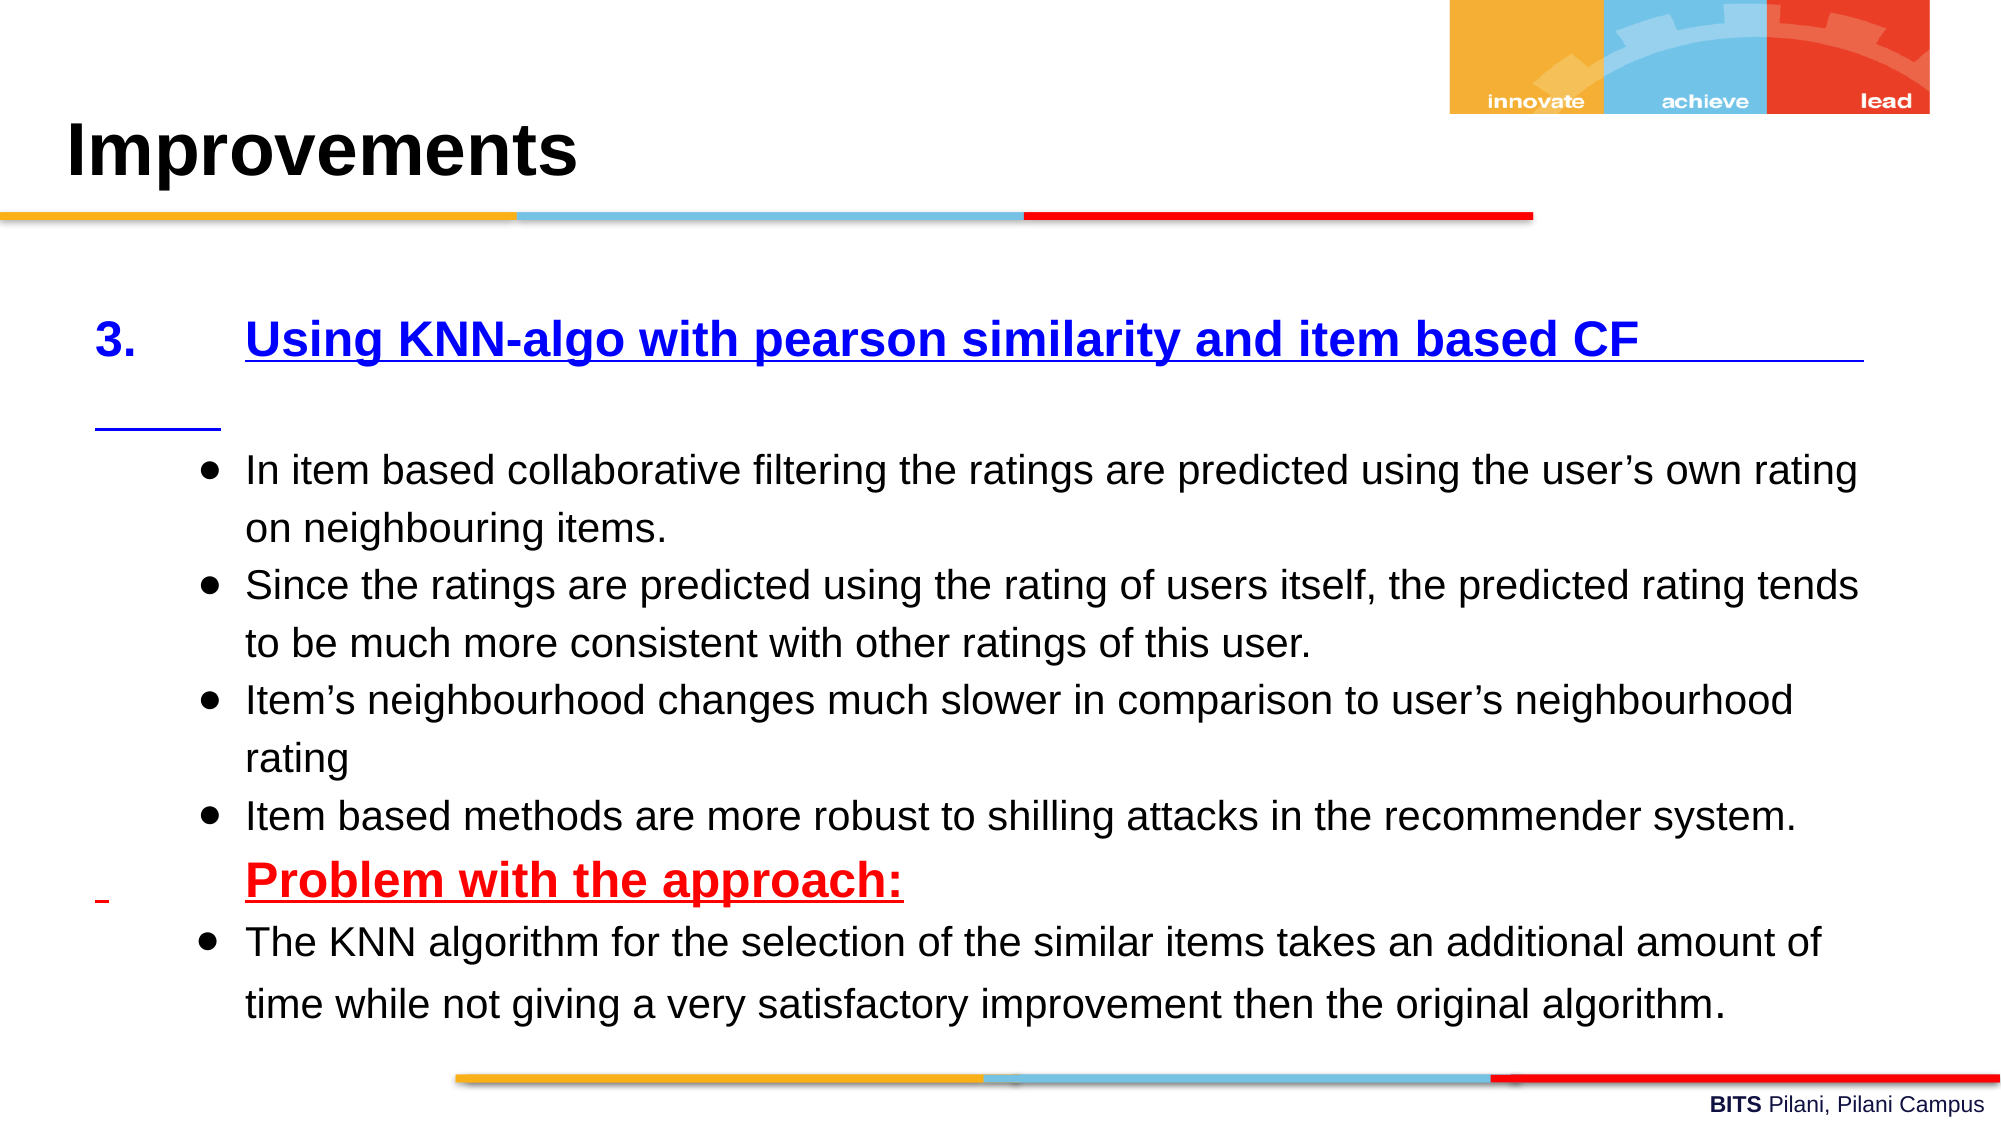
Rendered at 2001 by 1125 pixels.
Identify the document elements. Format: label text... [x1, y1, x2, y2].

picture [1449, 0, 1930, 114]
text_box 3. Using KNN-algo with pearson similarity and item based CF In item based collaborative filtering the ratings are predicted using the user’s own rating on neighbouring items. Since the ratings are predicted using the rating of users itself, the predicted rating tends to be much more consistent with other ratings of this user. Item’s neighbourhood changes much slower in comparison to user’s neighbourhood rating Item based methods are more robust to shilling attacks in the recommender system. Problem with the approach: The KNN algorithm for the selection of the similar items takes an additional amount of time while not giving a very satisfactory improvement then the original algorithm. [80, 230, 1884, 1061]
list Improvements [66, 47, 1450, 202]
